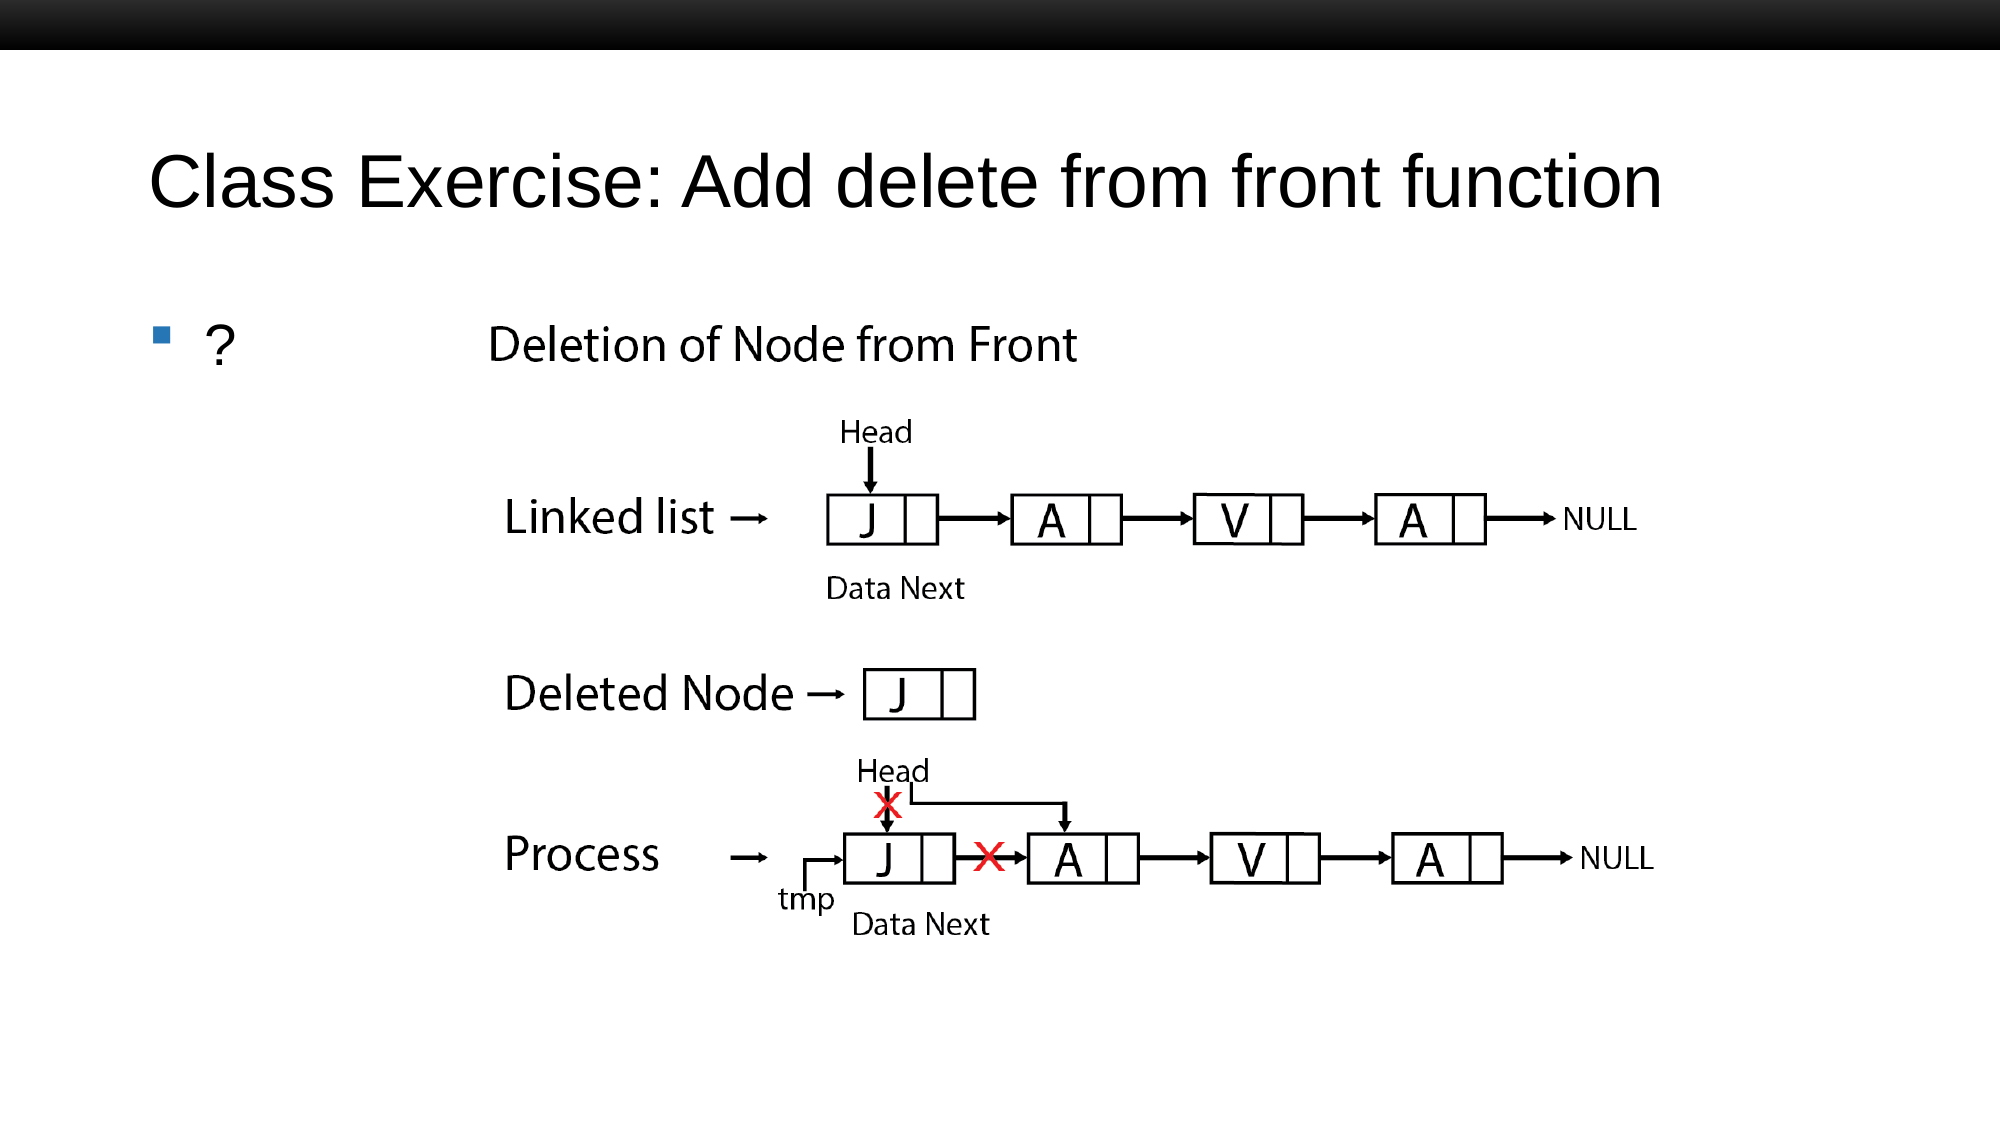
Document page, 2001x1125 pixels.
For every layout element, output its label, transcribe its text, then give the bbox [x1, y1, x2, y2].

title Class Exercise: Add delete from front function [133, 125, 1867, 238]
list ? [133, 299, 433, 938]
picture [438, 263, 1781, 1114]
